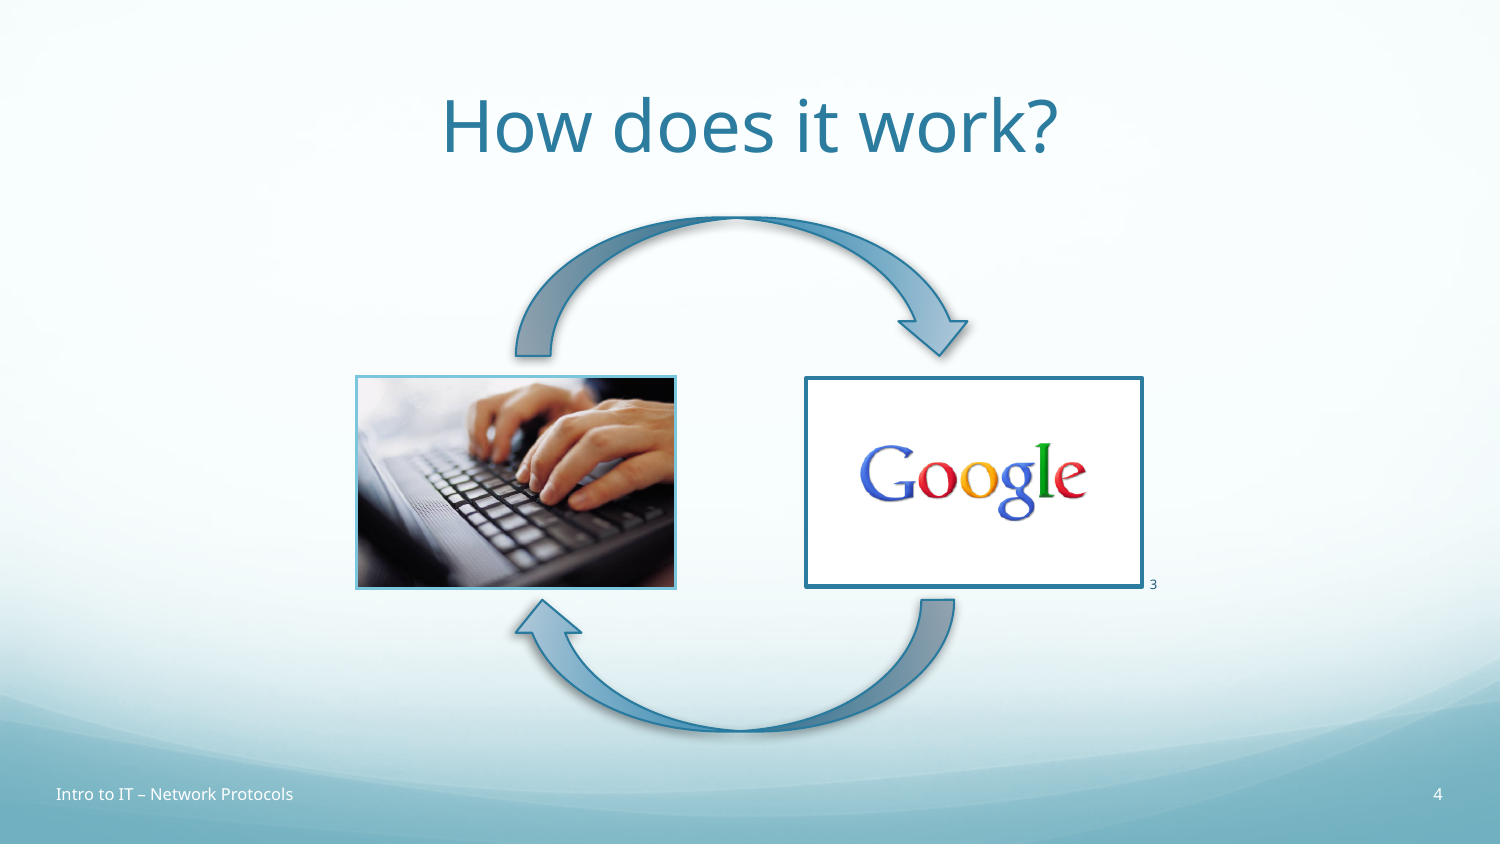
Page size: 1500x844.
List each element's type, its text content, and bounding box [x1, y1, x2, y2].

text_box 3 [1142, 569, 1173, 600]
text_box [514, 216, 969, 357]
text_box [357, 377, 1143, 588]
text_box [514, 600, 956, 733]
title How does it work? [89, 13, 1410, 178]
